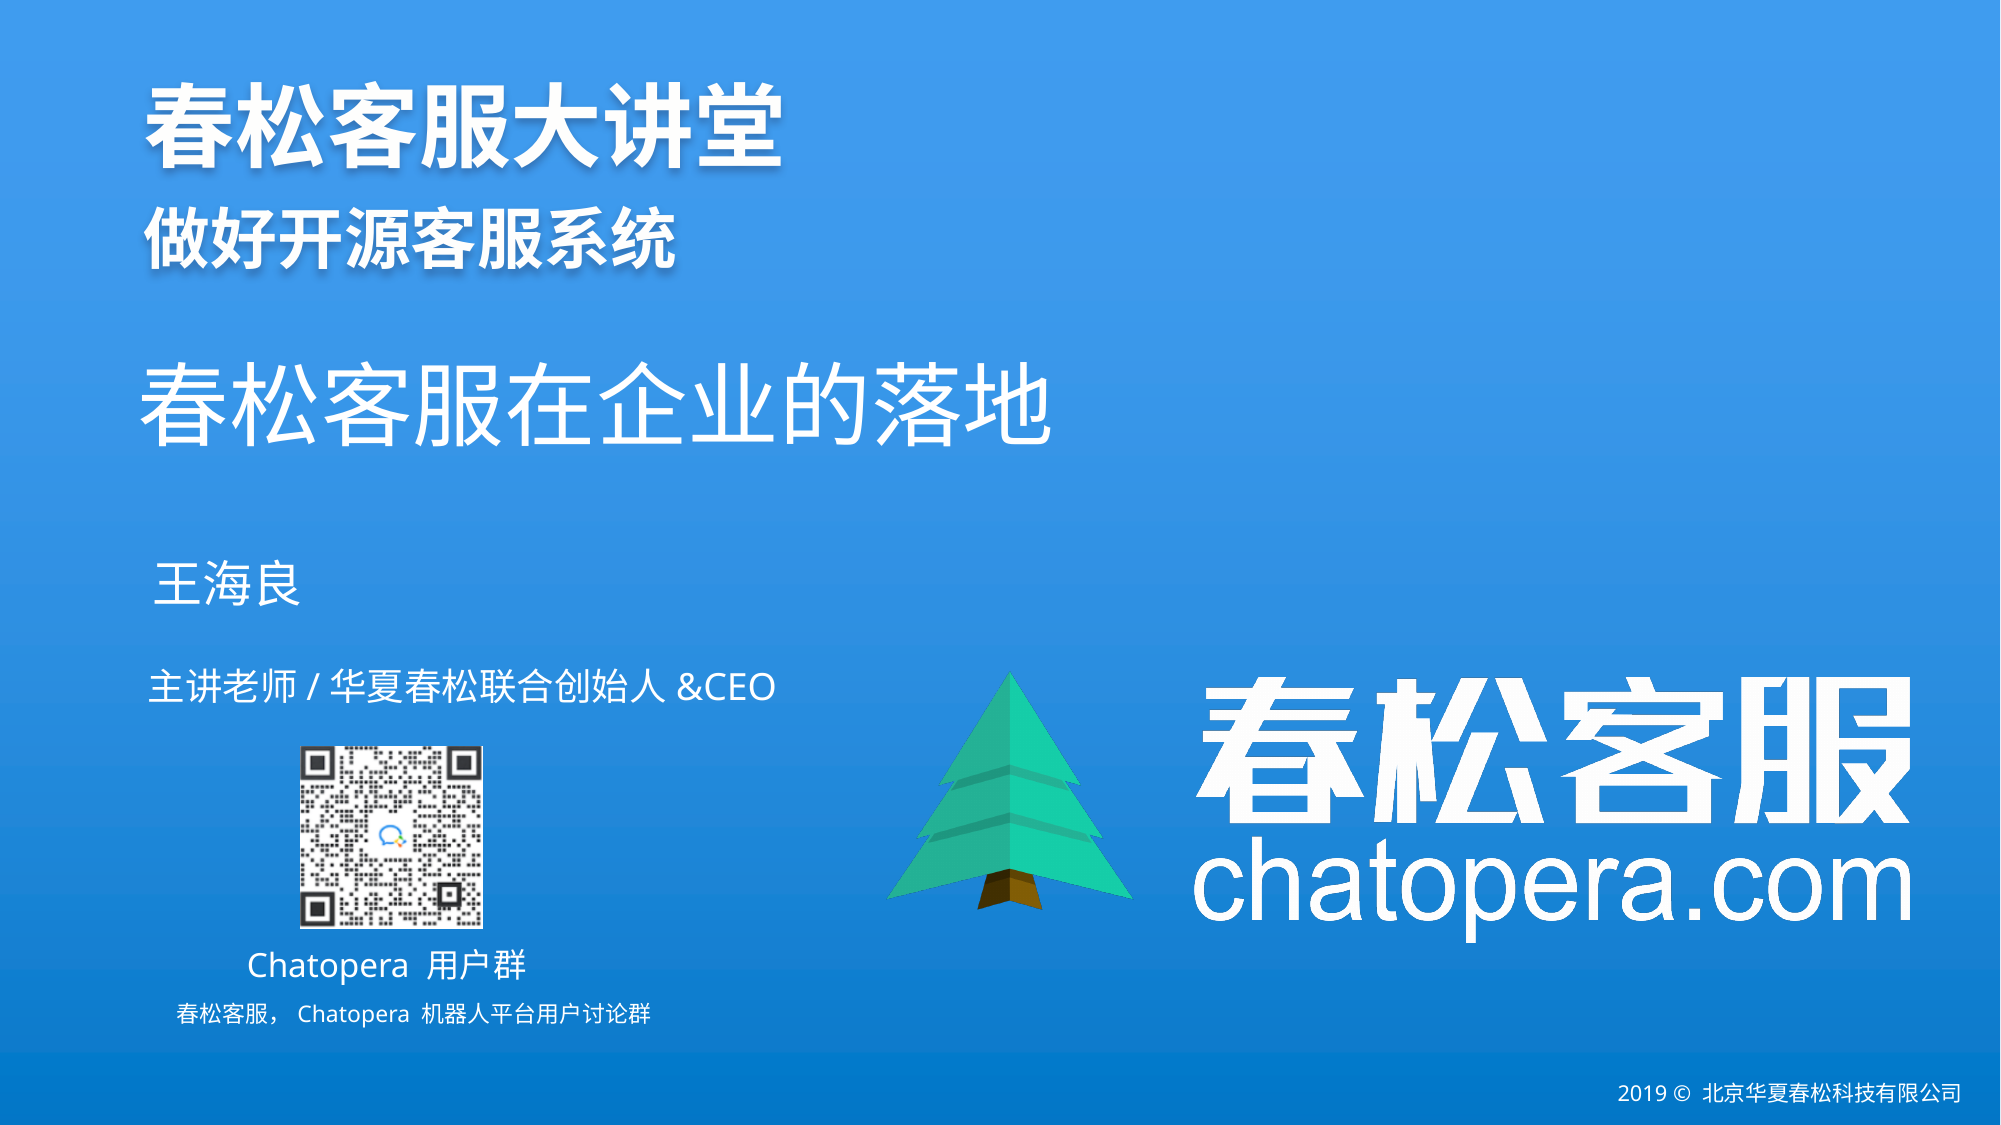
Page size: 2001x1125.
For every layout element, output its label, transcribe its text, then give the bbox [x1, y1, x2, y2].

picture [886, 671, 1910, 943]
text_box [99, 746, 702, 1035]
text_box 春松客服大讲堂 [129, 61, 1513, 187]
text_box 做好开源客服系统 [129, 189, 1513, 285]
text_box 2019 © 北京华夏春松科技有限公司 [1588, 1071, 1993, 1113]
text_box 王海良 [138, 545, 367, 621]
text_box 春松客服在企业的落地 [122, 340, 1071, 465]
text_box 主讲老师/华夏春松联合创始人&CEO [132, 655, 792, 715]
